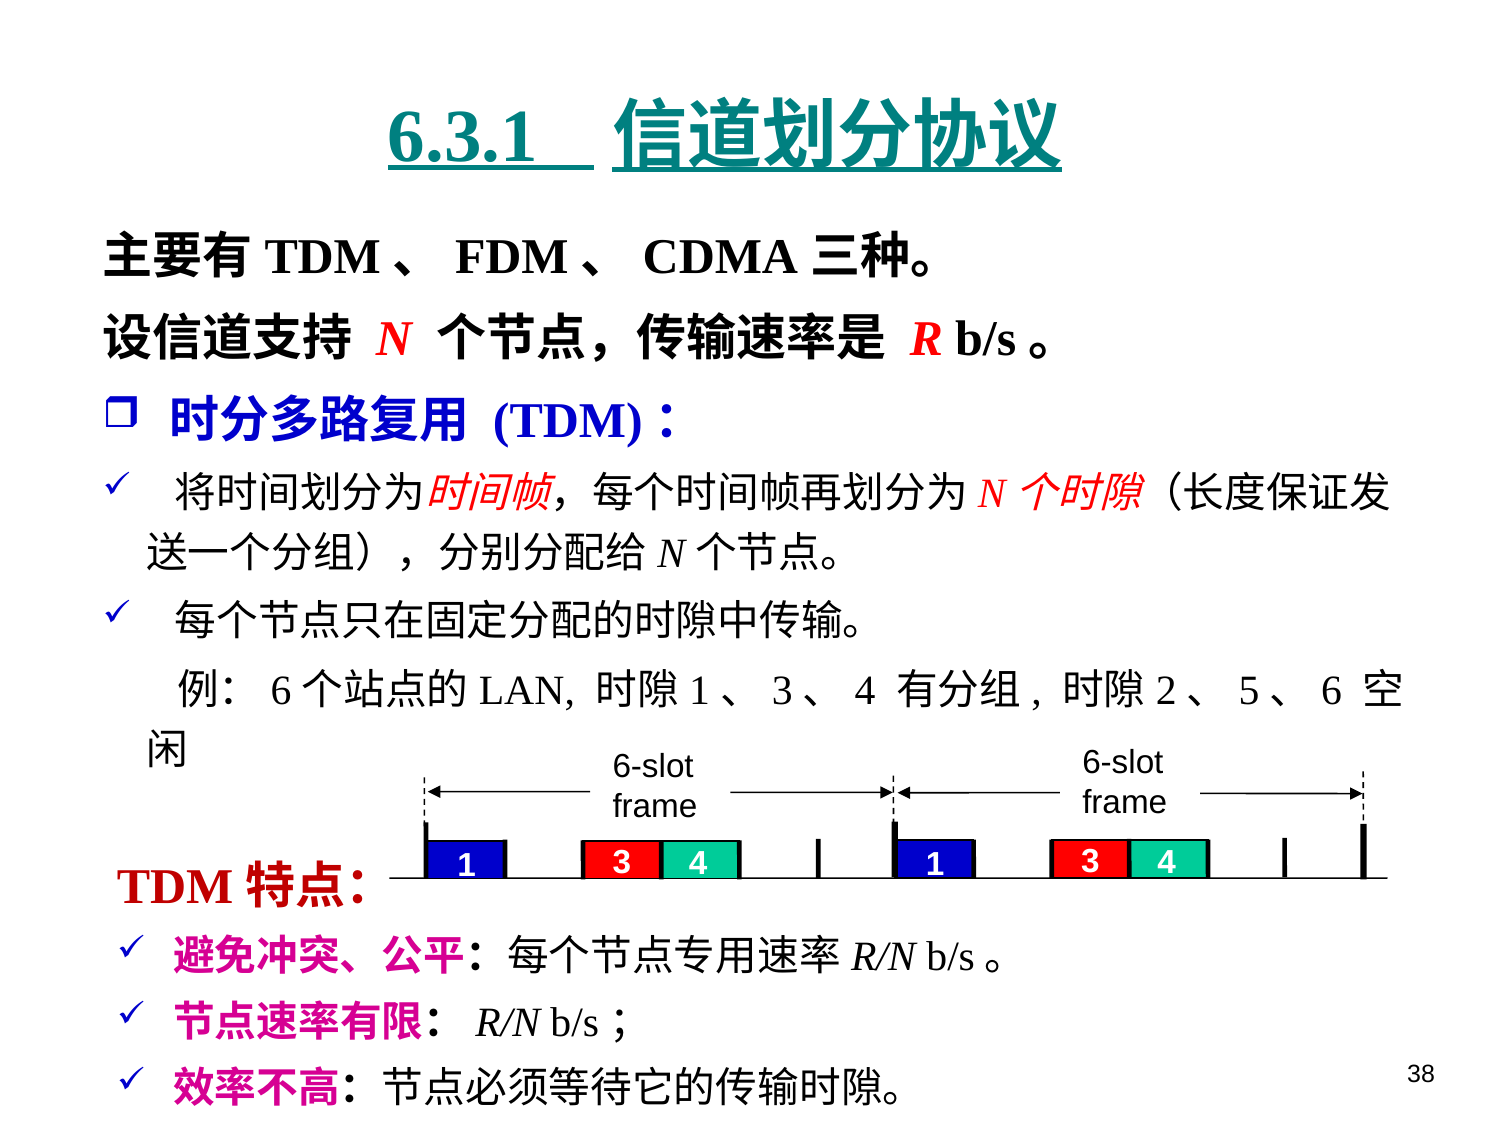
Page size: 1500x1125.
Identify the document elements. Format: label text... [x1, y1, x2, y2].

text_box TDM特点： 避免冲突、公平：每个节点专用速率R/N b/s。 节点速率有限：R/N b/s； 效率不高：节点必须等待它的传输时隙。 [102, 836, 1377, 1109]
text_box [389, 732, 1388, 891]
title 6.3.1 信道划分协议 [87, 37, 1363, 204]
list 主要有TDM、FDM、CDMA三种。 设信道支持 N 个节点，传输速率是 R b/s。 时分多路复用 (TDM)： 将时间划分为时间帧，每个时间帧再划分为N个时隙（长度保证发送一个分组），分别分配给N个节点。 每个节点只在固定分配的时隙中传输。 例：6个站点的LAN, 时隙1、3、4 有分组, 时隙2、5、6 空闲 [87, 204, 1434, 733]
slide_number 38 [1339, 1050, 1450, 1125]
